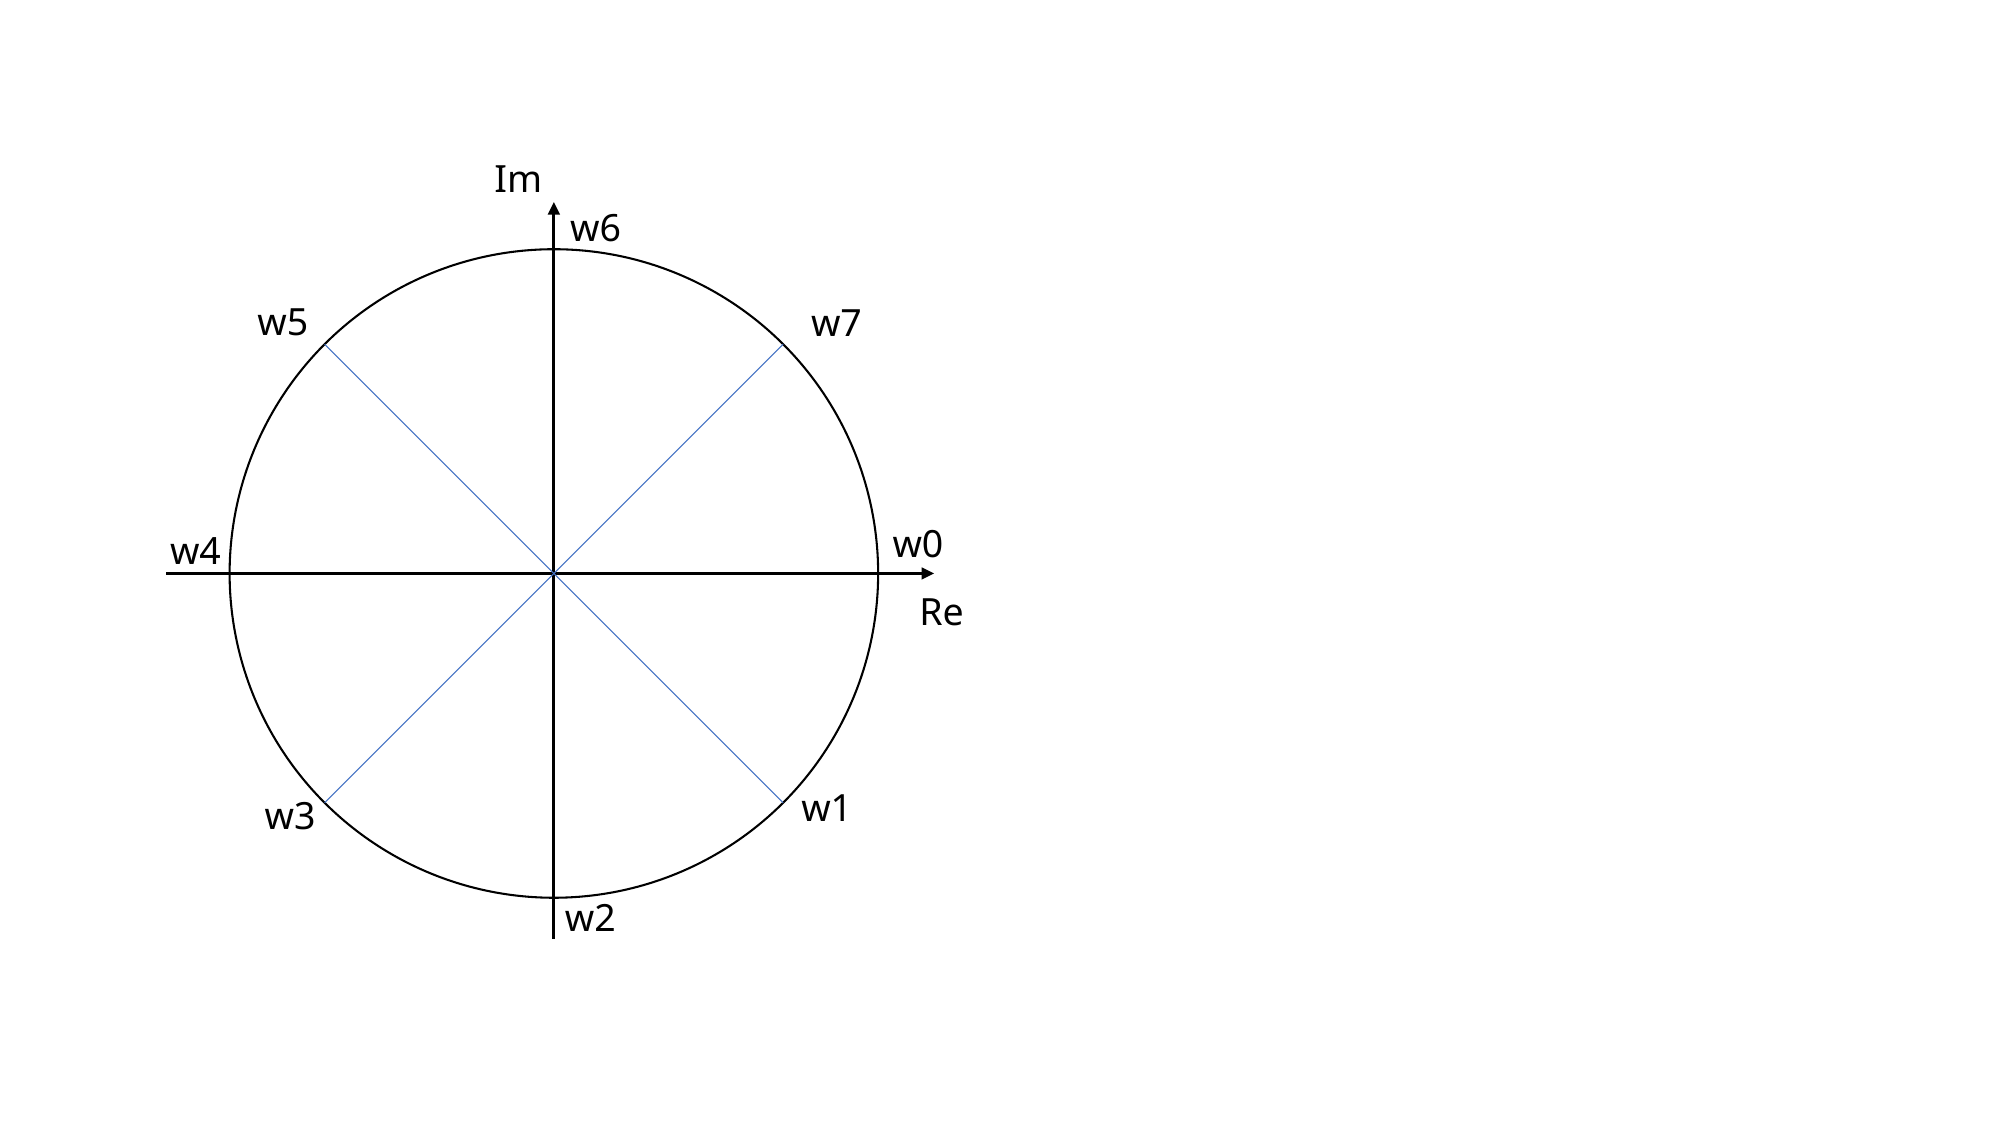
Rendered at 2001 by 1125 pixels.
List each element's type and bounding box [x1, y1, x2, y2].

text_box [155, 147, 1000, 948]
